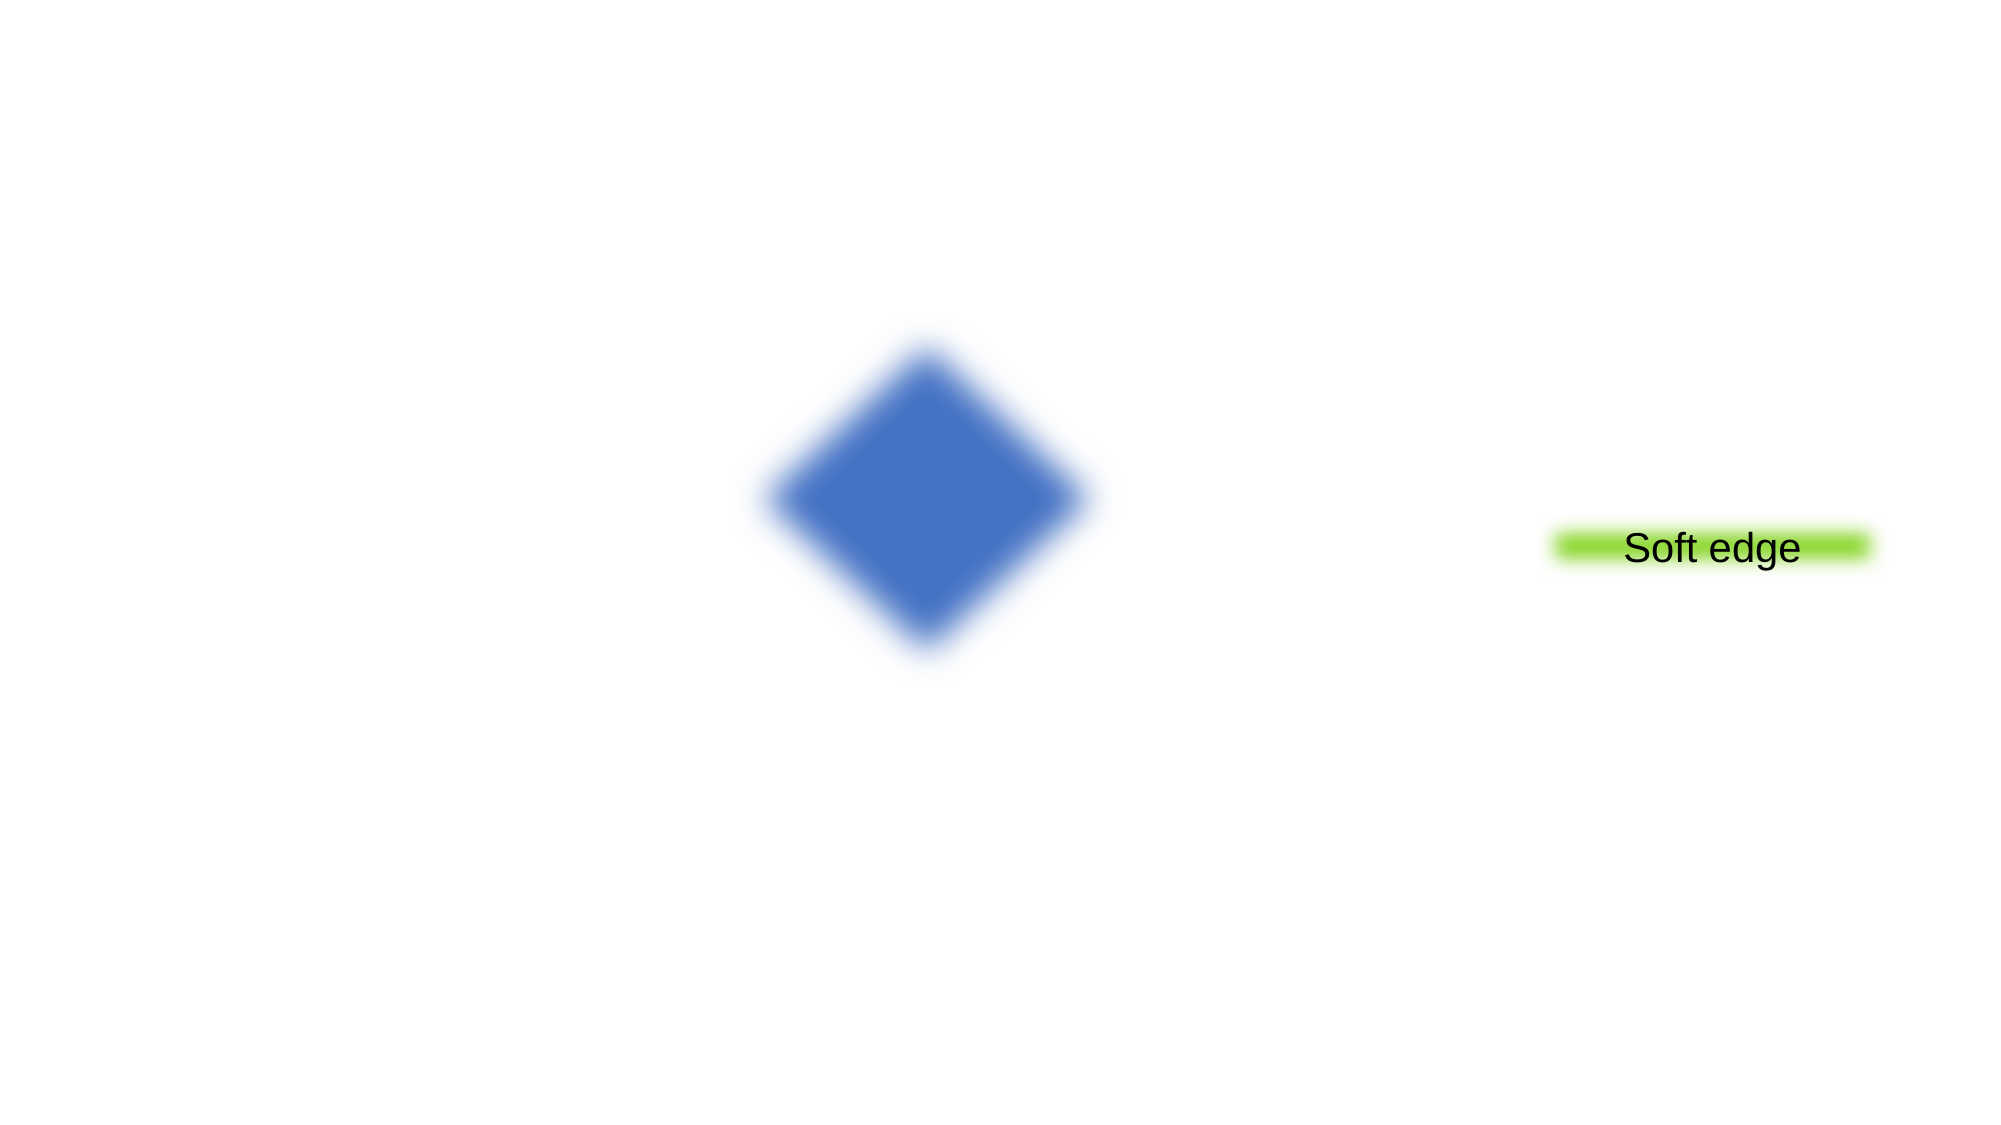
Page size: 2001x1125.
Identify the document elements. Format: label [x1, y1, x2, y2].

text_box [811, 391, 1043, 607]
